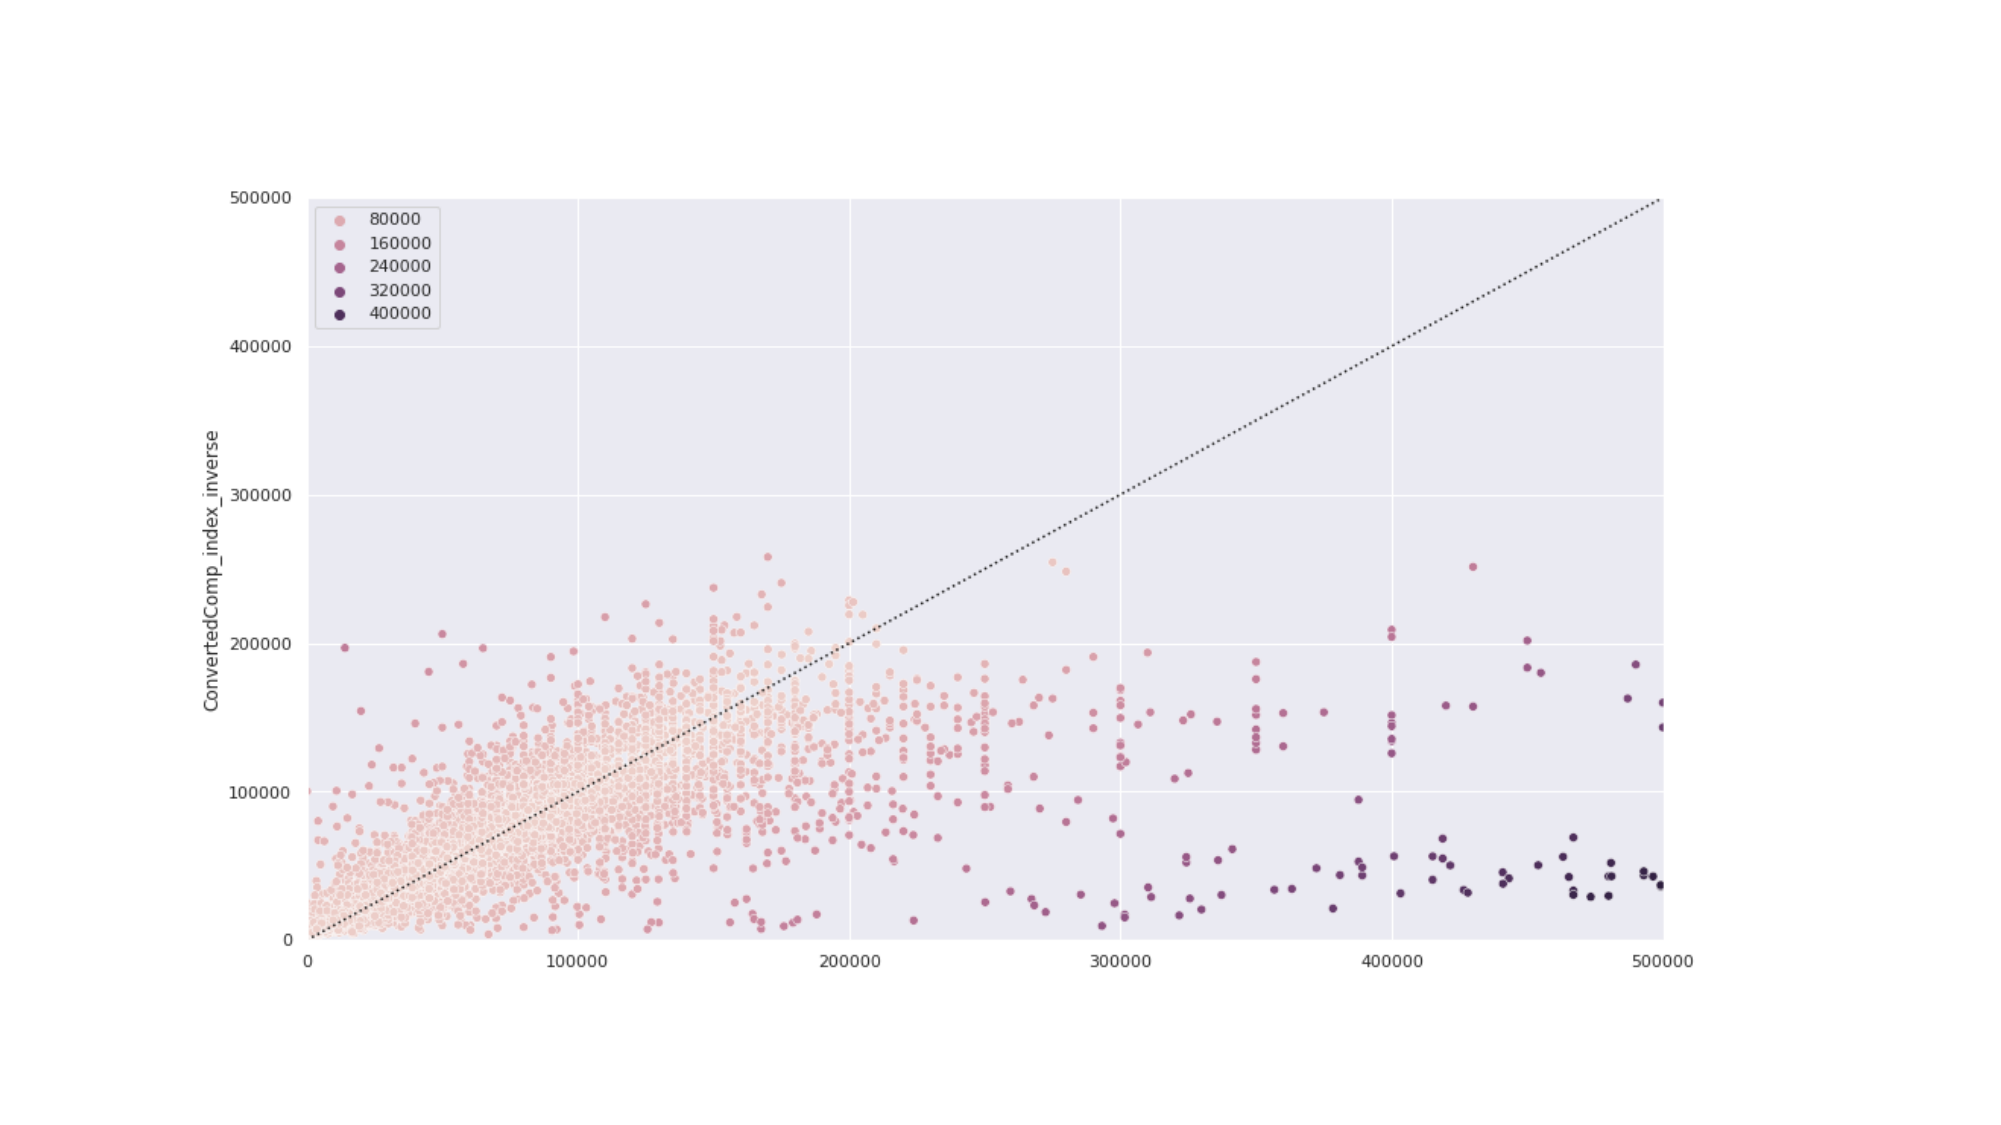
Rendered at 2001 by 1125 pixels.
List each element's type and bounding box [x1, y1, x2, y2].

picture [195, 181, 1703, 980]
